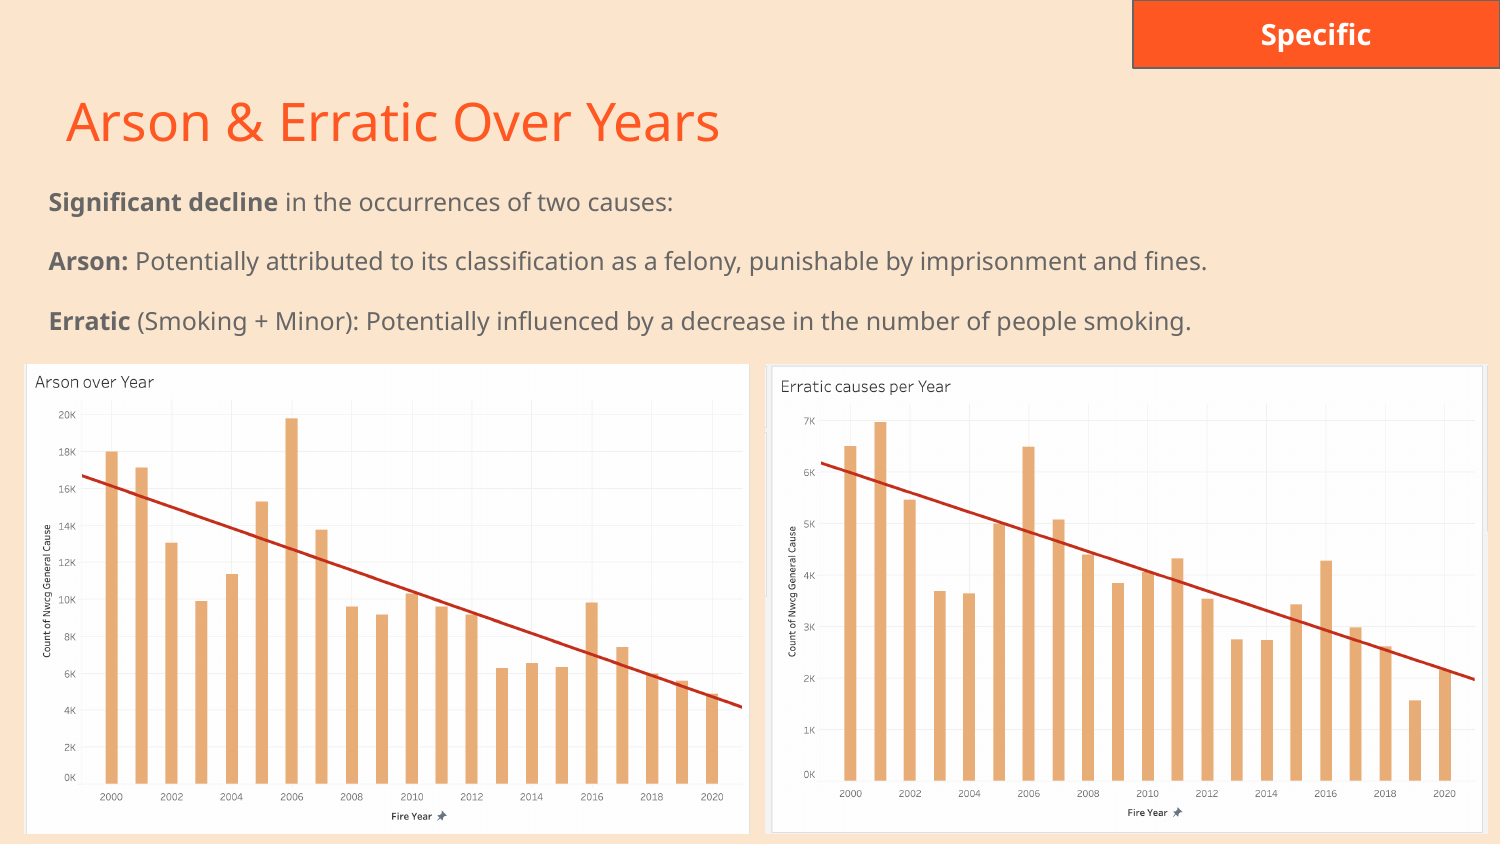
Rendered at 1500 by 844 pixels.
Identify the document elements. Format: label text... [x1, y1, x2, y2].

picture [24, 364, 751, 834]
list Significant decline in the occurrences of two causes: Arson: Potentially attributed to its classification as a felony, punishable by imprisonment and fines. Erratic (Smoking + Minor): Potentially influenced by a decrease in the number of people smoking. Other wildfire causes fluctuated but not so significantly [33, 166, 1432, 341]
picture [764, 364, 1488, 834]
title Arson & Erratic Over Years [51, 72, 1449, 167]
text_box Specific [1132, 0, 1500, 68]
